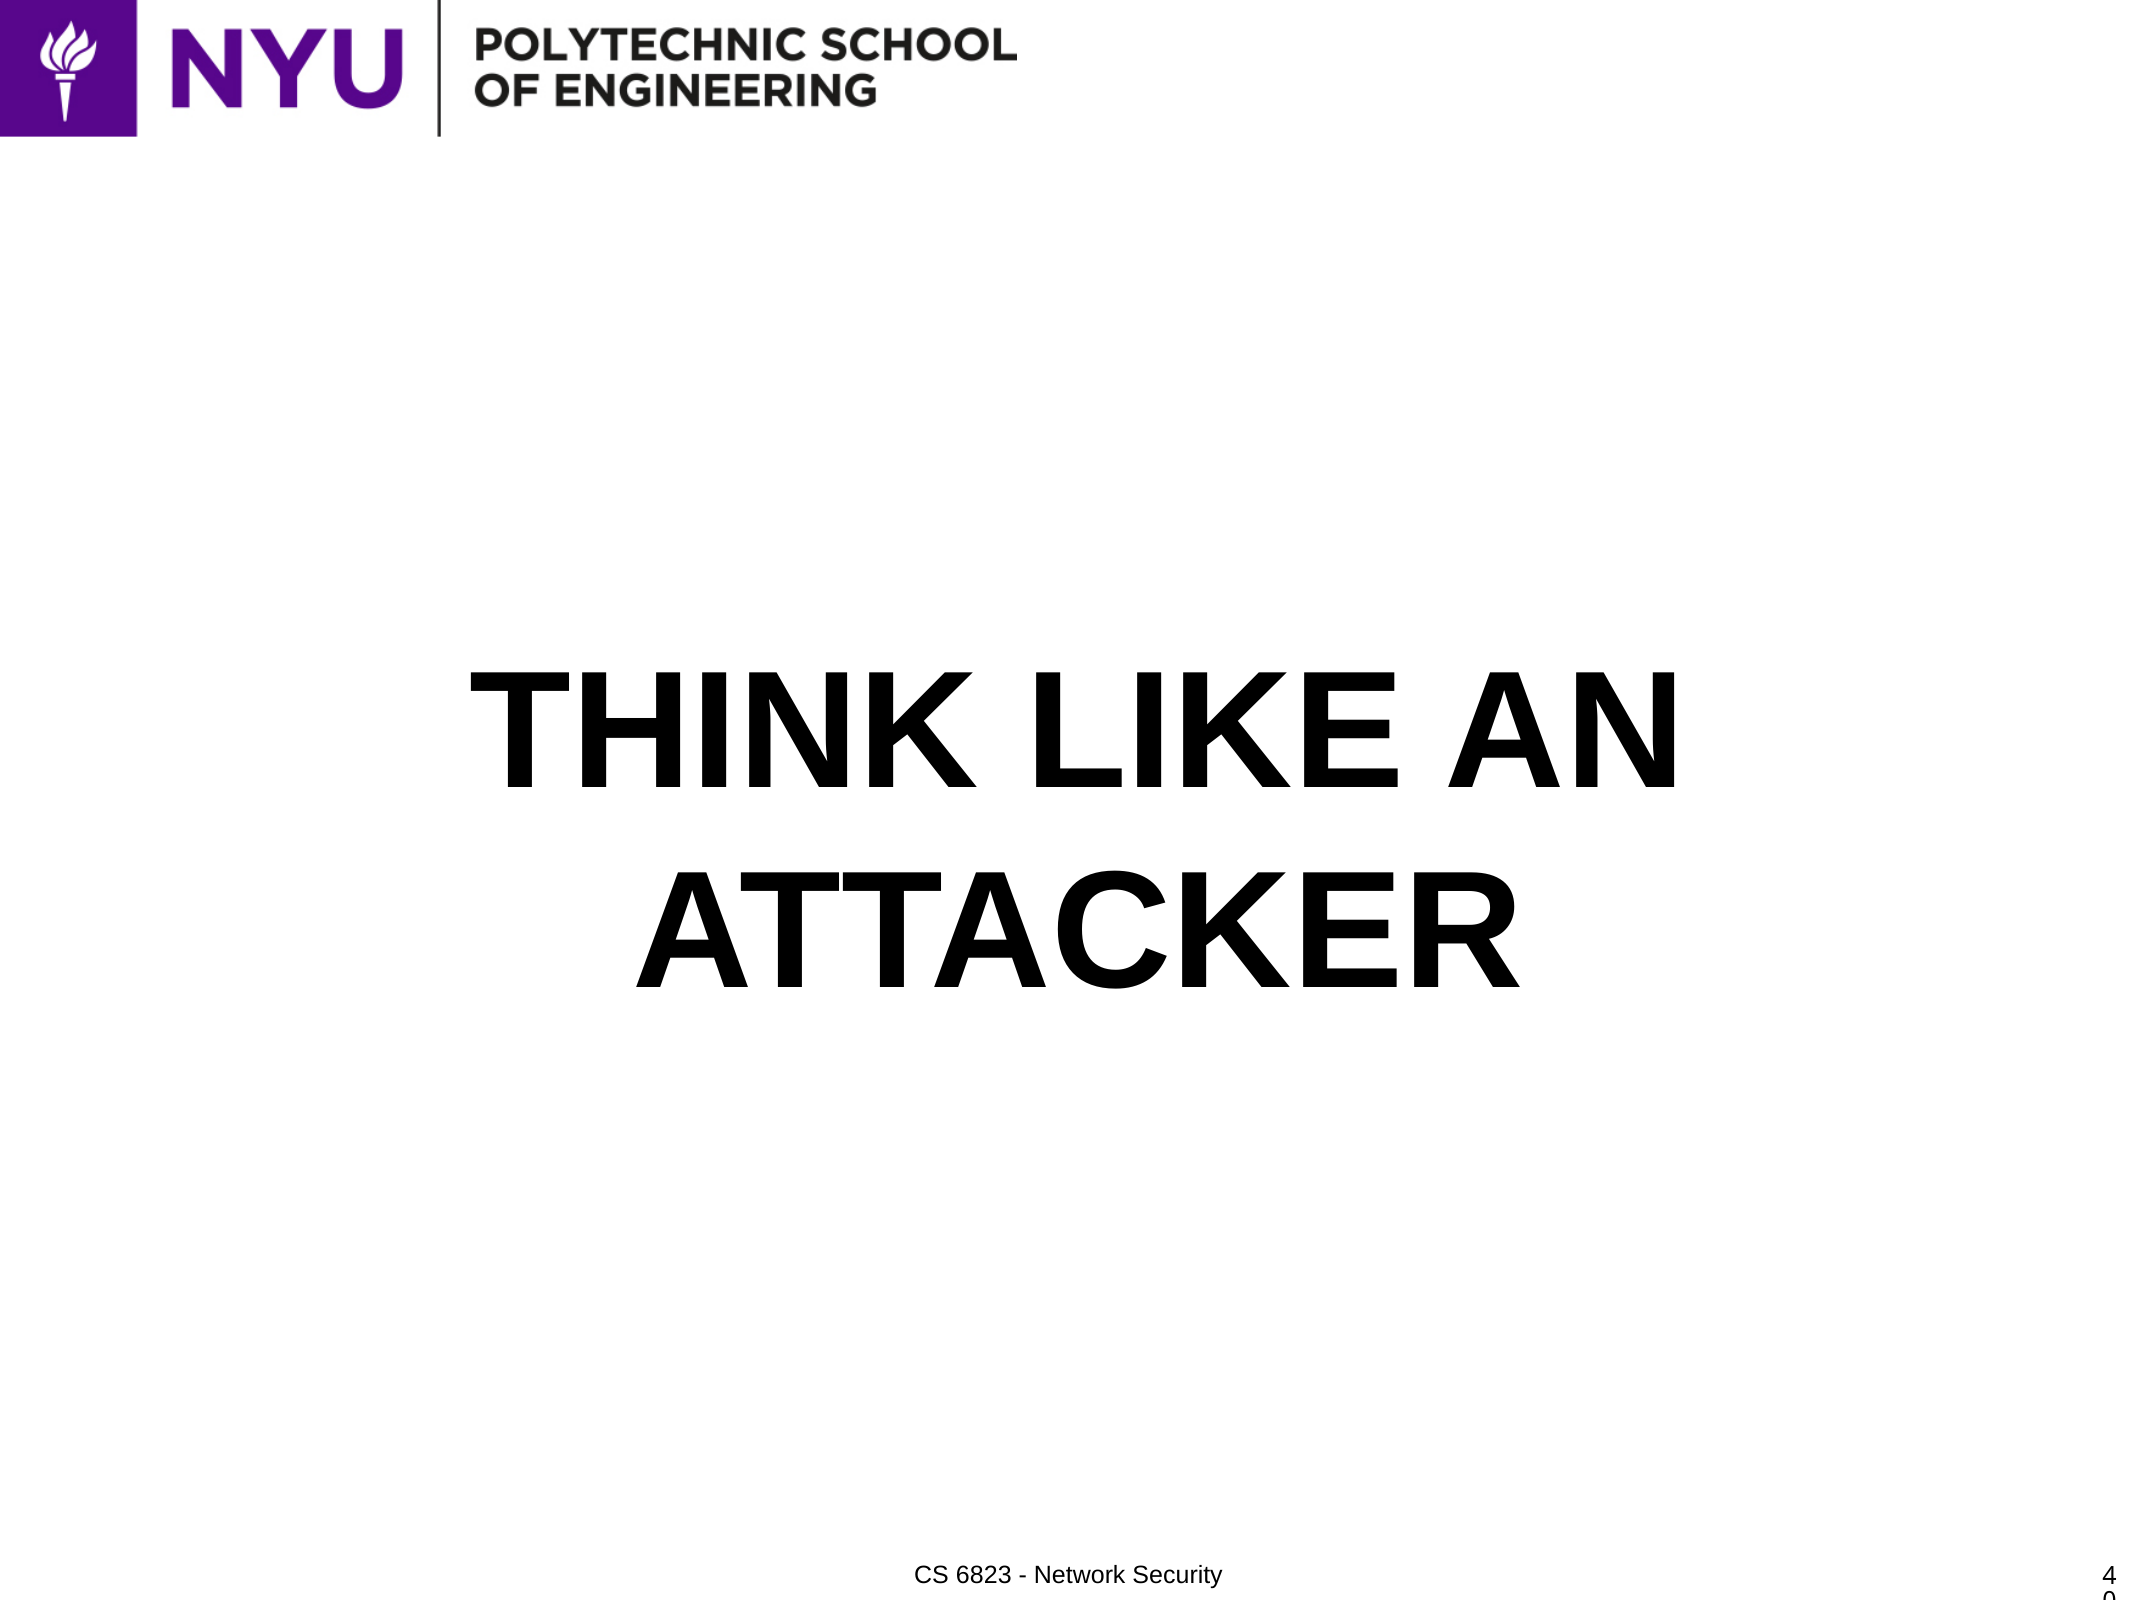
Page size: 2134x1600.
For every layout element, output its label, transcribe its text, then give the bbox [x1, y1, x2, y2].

slide_number 40 [2086, 1551, 2132, 1599]
picture [0, 0, 1017, 138]
title THINK LIKE AN ATTACKER [254, 612, 1903, 931]
